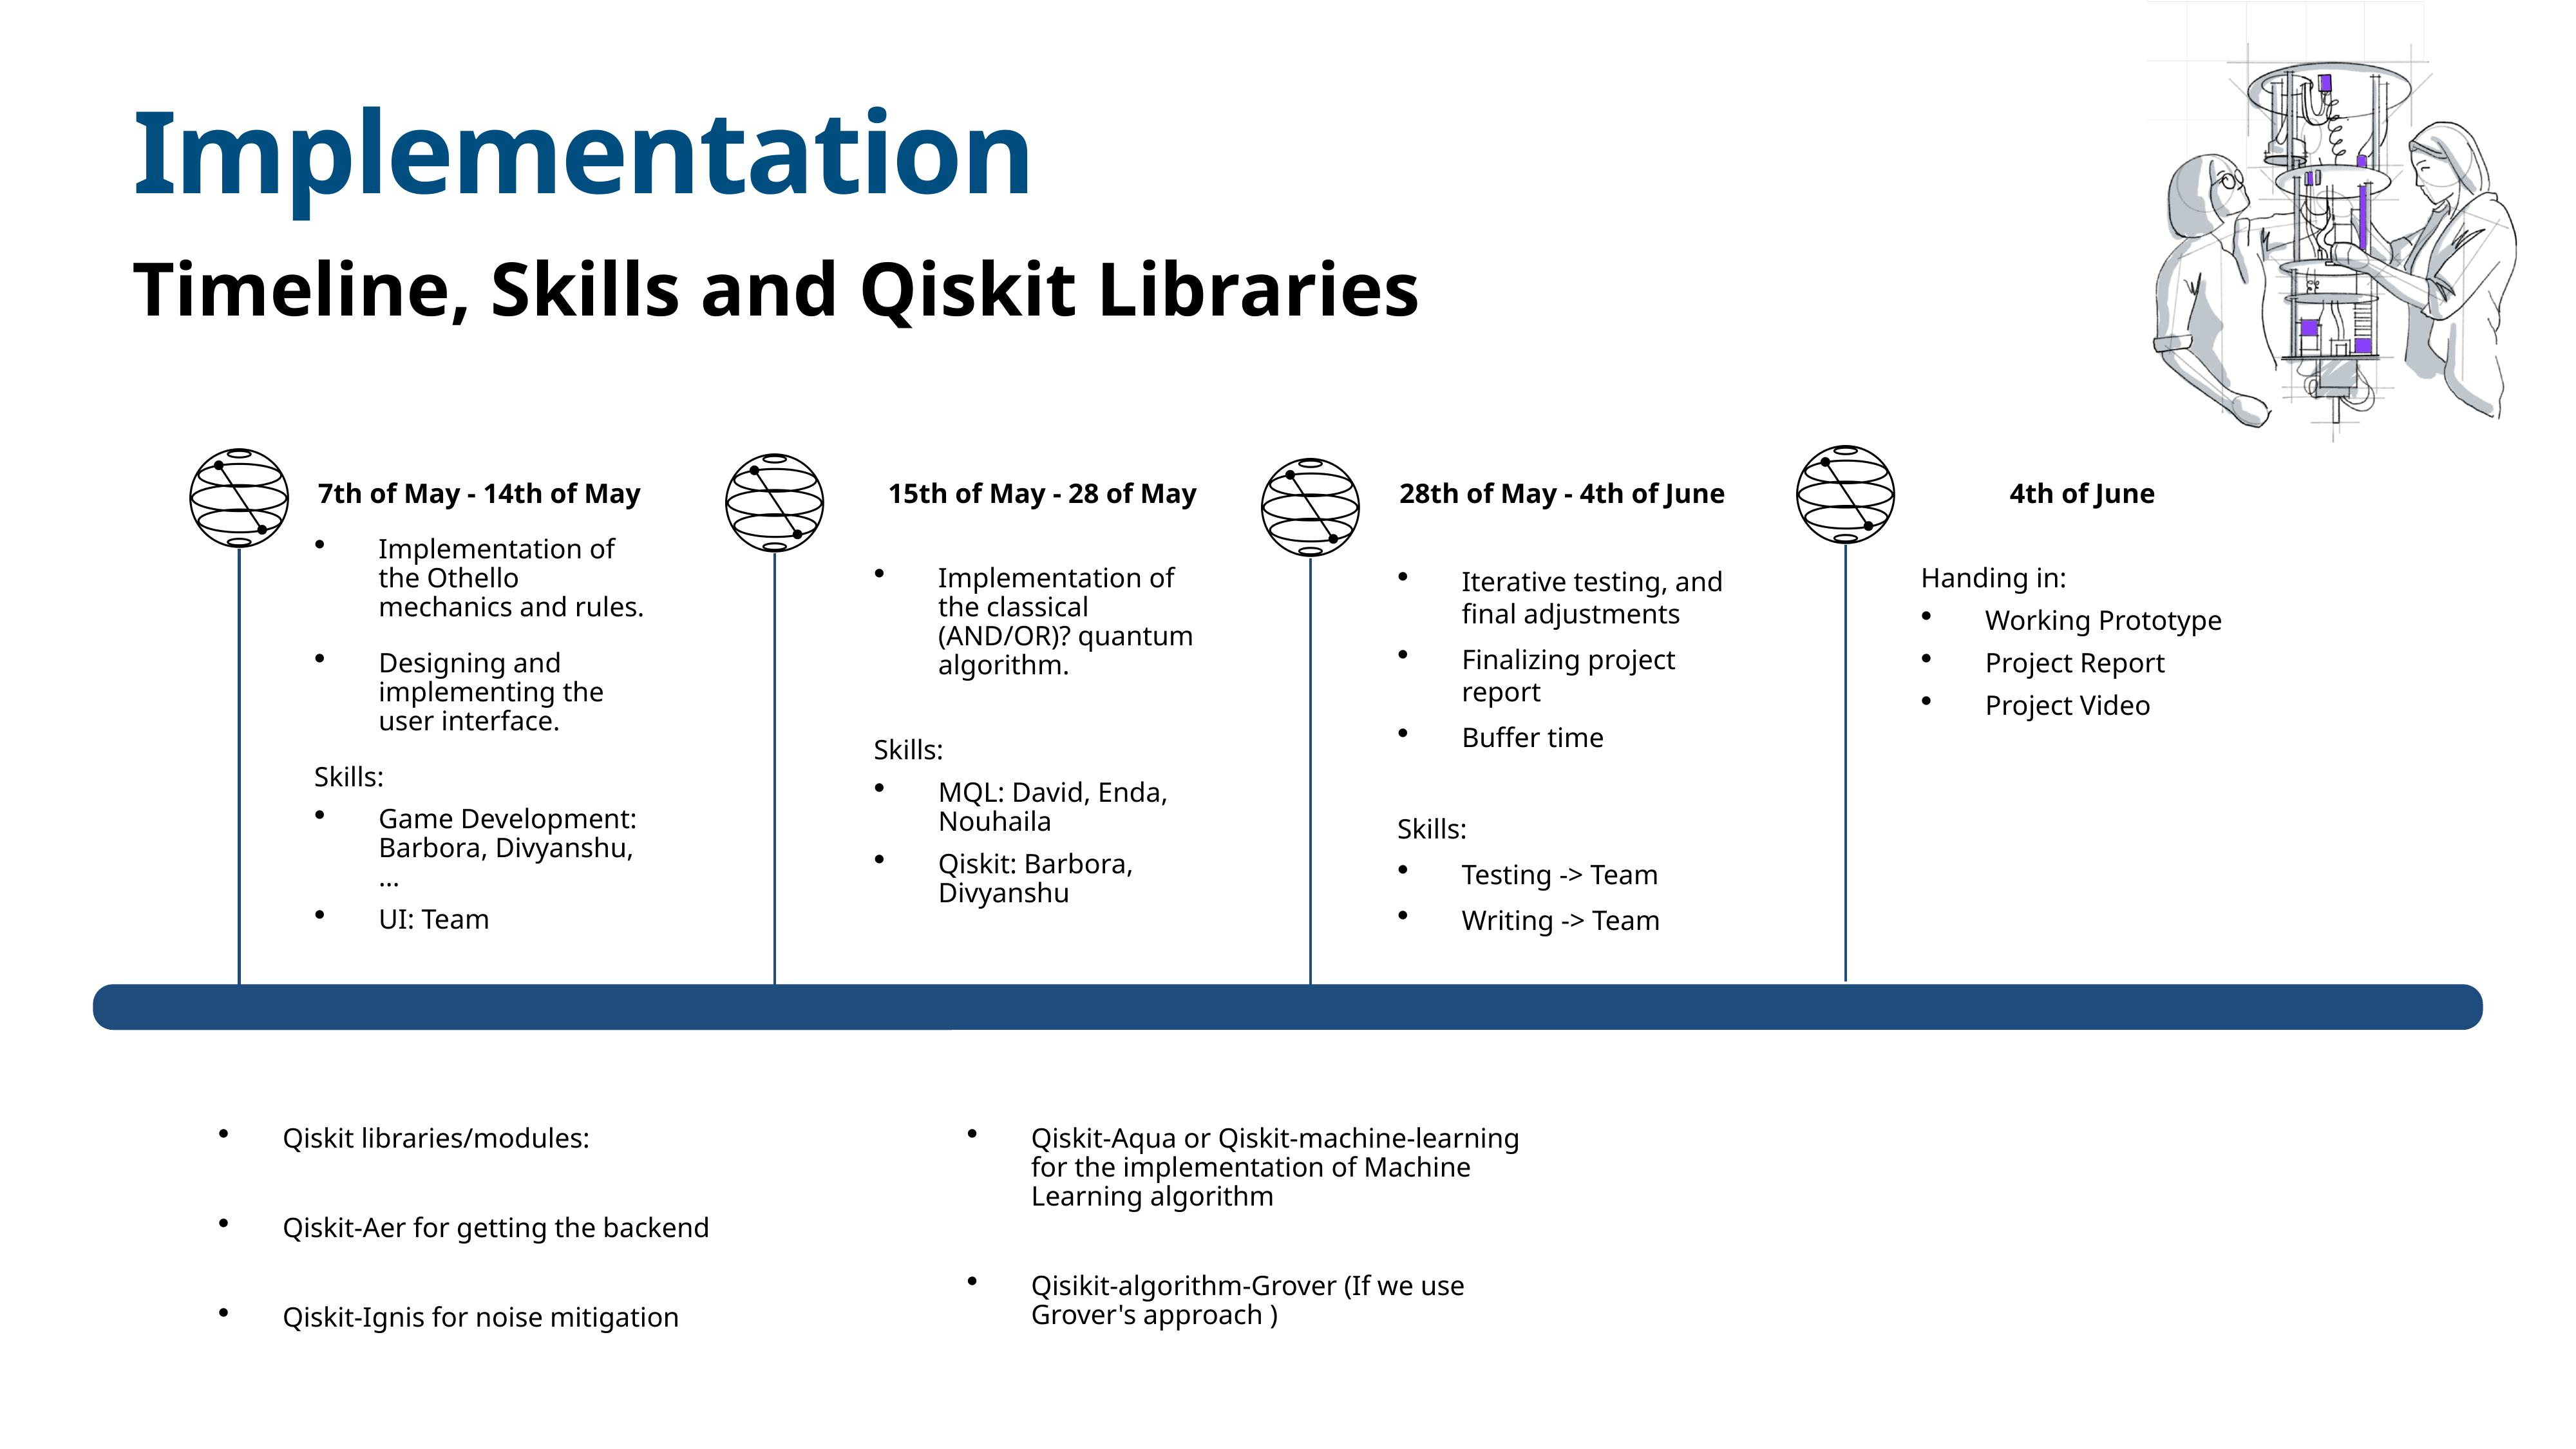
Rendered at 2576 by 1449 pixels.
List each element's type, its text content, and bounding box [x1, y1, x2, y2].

text_box Qiskit-Aqua or Qiskit-machine-learning for the implementation of Machine Learning algorithm Qisikit-algorithm-Grover (If we use Grover's approach ) [961, 1119, 1552, 1370]
picture [2146, 1, 2518, 444]
list Timeline, Skills and Qiskit Libraries [127, 236, 2146, 337]
picture [725, 453, 825, 553]
text_box [658, 984, 868, 1030]
text_box 28th of May - 4th of June Iterative testing, and final adjustments Finalizing project report Buffer time Skills: Testing -> Team Writing -> Team [1392, 474, 1741, 1053]
text_box [1741, 984, 1915, 1030]
title Implementation [127, 100, 2146, 236]
list 7th of May - 14th of May Implementation of the Othello mechanics and rules. Designing and implementing the user interface. Skills: Game Development: Barbora, Divyanshu,… UI: Team [308, 474, 658, 1053]
text_box [1217, 984, 1392, 1030]
text_box 15th of May - 28 of May Implementation of the classical (AND/OR)? quantum algorithm. Skills: MQL: David, Enda, Nouhaila Qiskit: Barbora, Divyanshu [868, 474, 1217, 1053]
text_box 4th of June Handing in: Working Prototype Project Report Project Video [1915, 474, 2264, 1053]
picture [1796, 445, 1896, 545]
picture [189, 448, 289, 548]
text_box Qiskit libraries/modules: Qiskit-Aer for getting the backend Qiskit-Ignis for noise mitigation [213, 1119, 961, 1370]
picture [1260, 458, 1360, 558]
text_box [2264, 984, 2483, 1030]
text_box [93, 984, 308, 1030]
